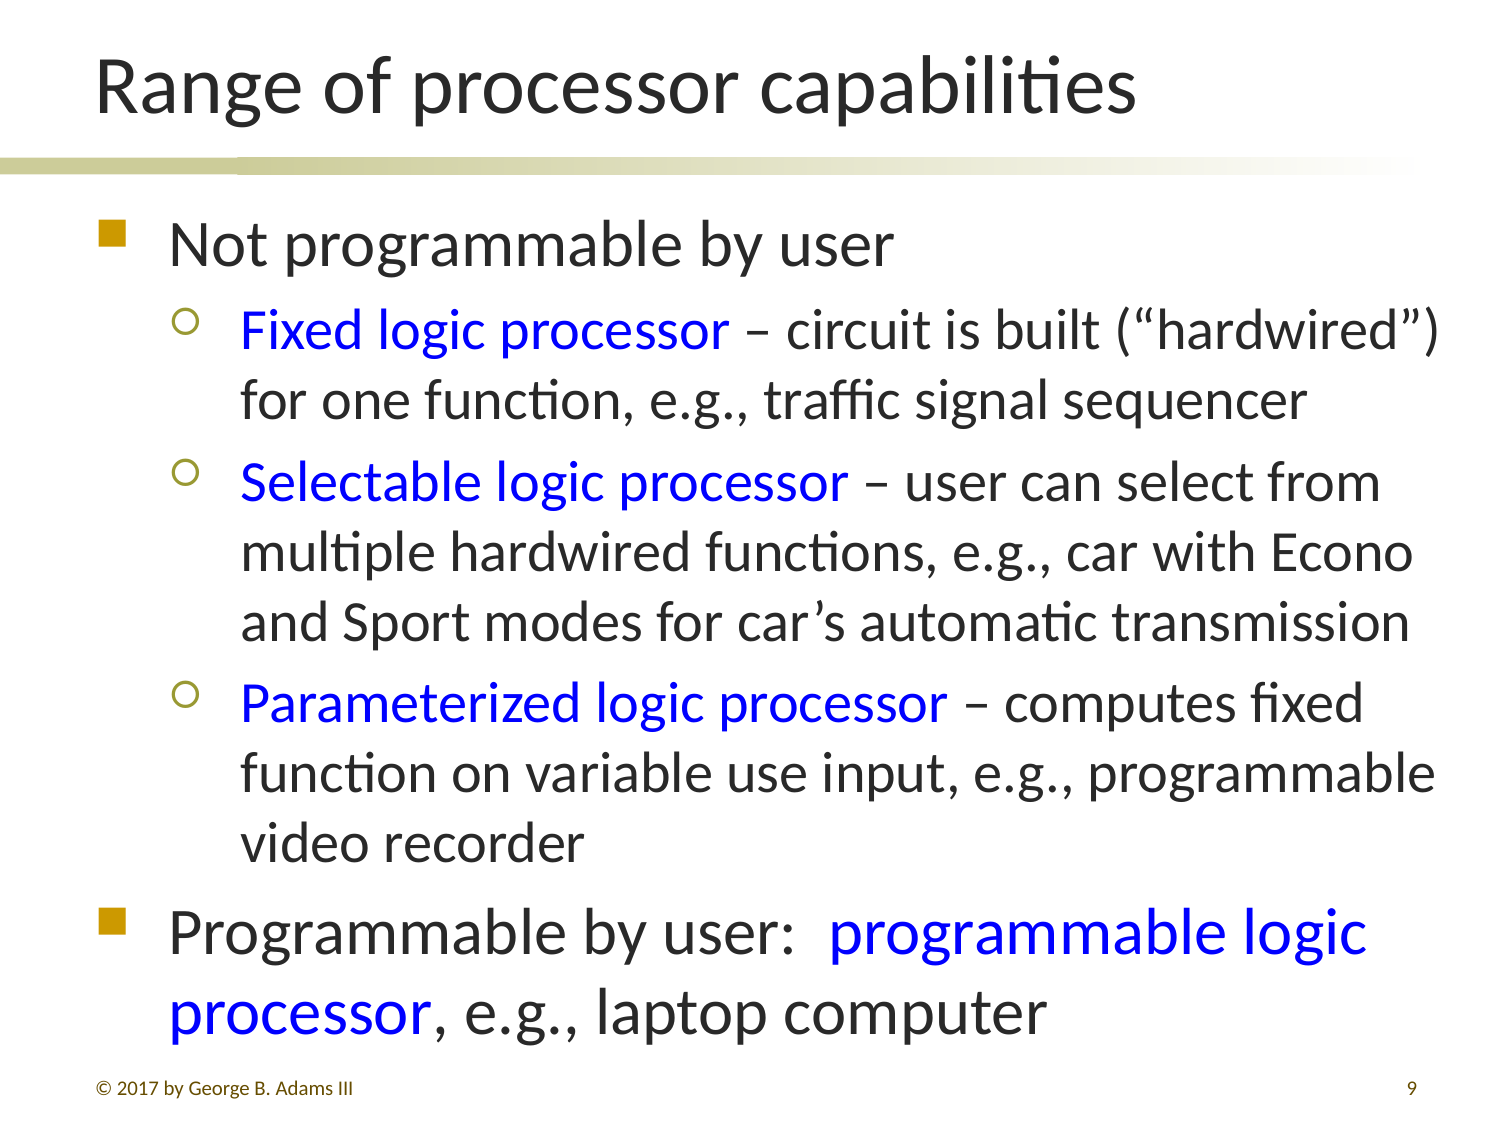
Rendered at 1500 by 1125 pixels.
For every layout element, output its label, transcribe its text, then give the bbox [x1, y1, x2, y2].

title Range of processor capabilities [79, 15, 1432, 139]
slide_number © 2017 by George B. Adams III [79, 1067, 406, 1099]
list Not programmable by user Fixed logic processor – circuit is built (“hardwired”) for one function, e.g., traffic signal sequencer Selectable logic processor – user can select from multiple hardwired functions, e.g., car with Econo and Sport modes for car’s automatic transmission Parameterized logic processor – computes fixed function on variable use input, e.g., programmable video recorder Programmable by user: programmable logic processor, e.g., laptop computer [79, 192, 1476, 1000]
slide_number 9 [1119, 1067, 1433, 1099]
